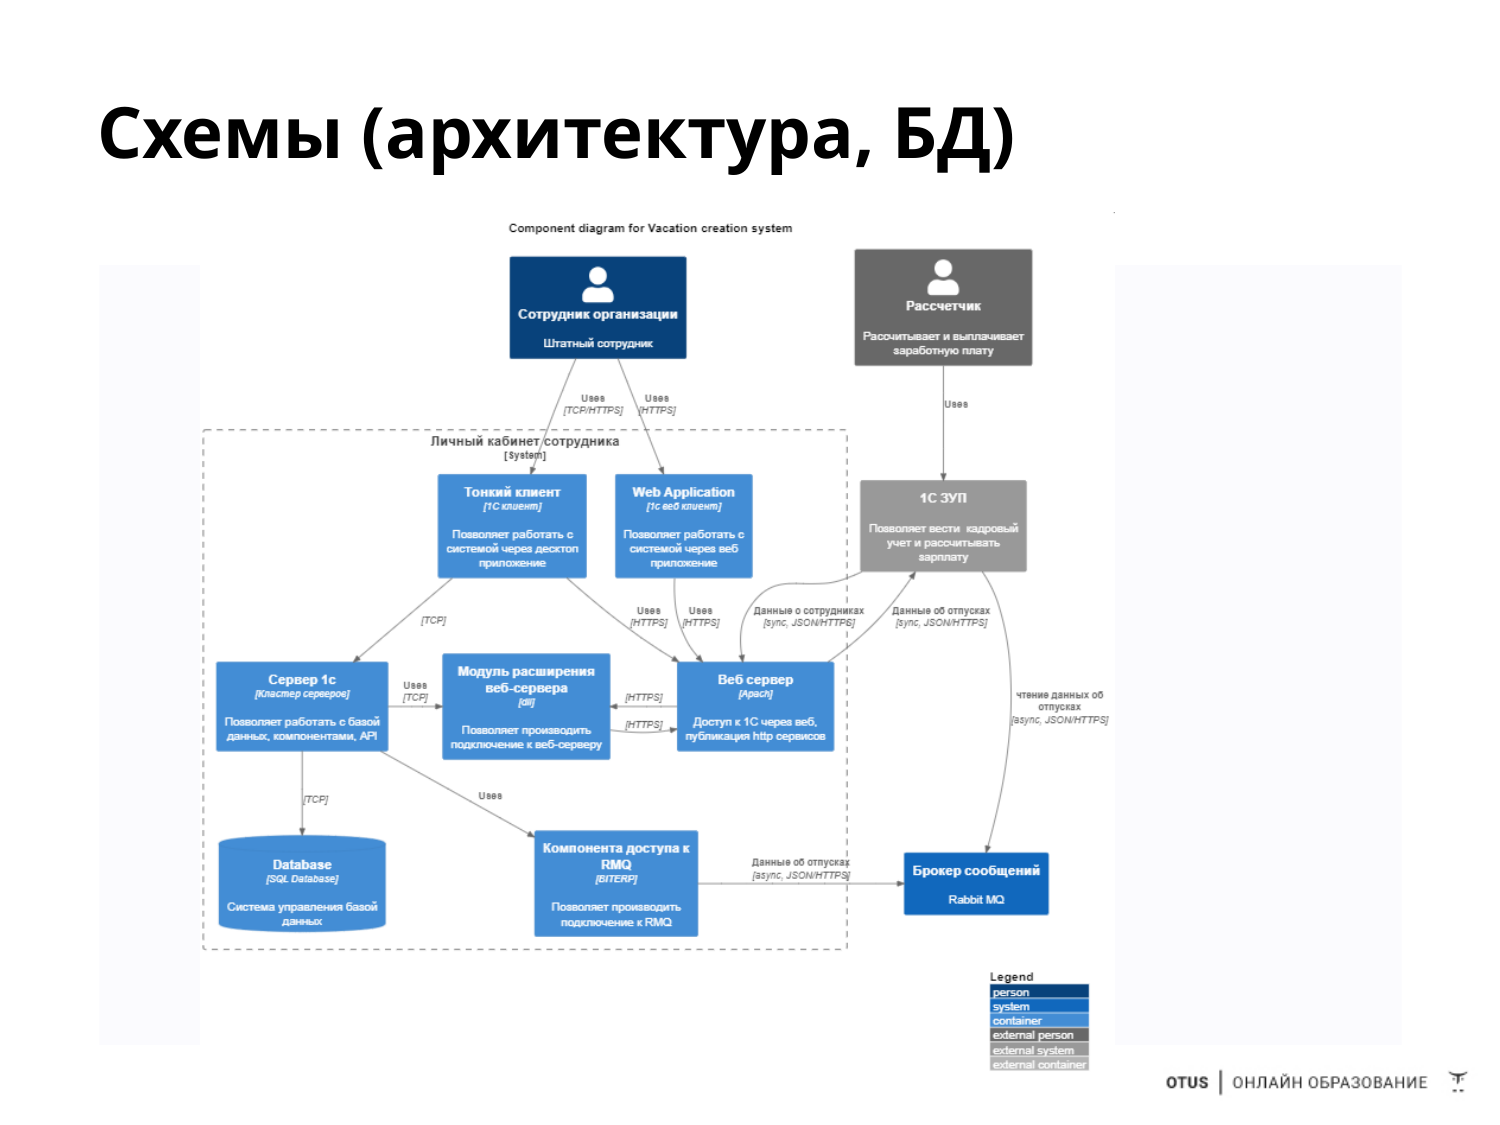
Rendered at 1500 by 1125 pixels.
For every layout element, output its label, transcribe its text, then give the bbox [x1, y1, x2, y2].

picture [0, 0, 1500, 1125]
title Схемы (архитектура, БД) [82, 72, 1480, 287]
